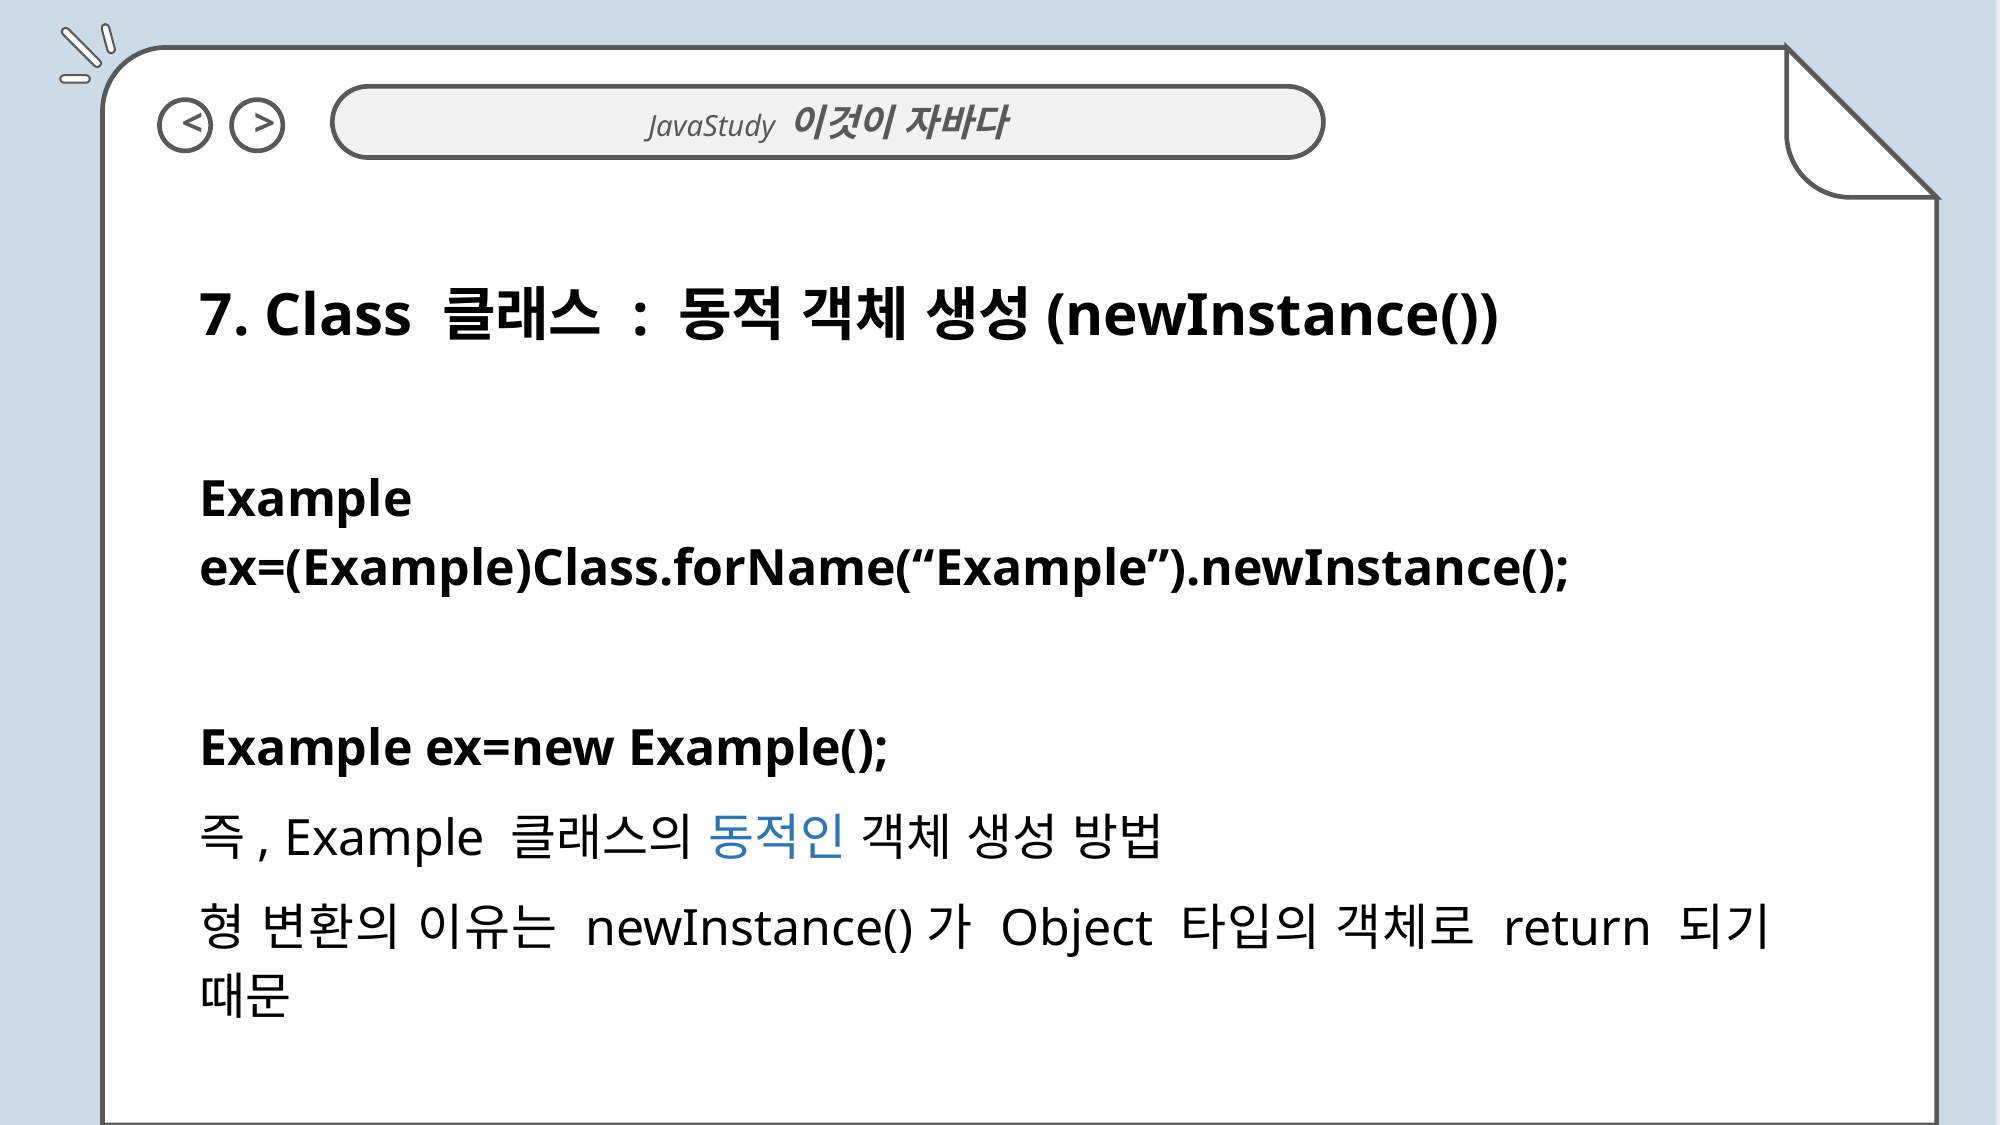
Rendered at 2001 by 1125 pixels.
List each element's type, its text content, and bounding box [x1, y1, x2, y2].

text_box 7. Class 클래스 : 동적 객체 생성(newInstance()) Example ex=(Example)Class.forName(“Example”).newInstance(); Example ex=new Example(); 즉, Example 클래스의 동적인 객체 생성 방법 형 변환의 이유는 newInstance()가 Object 타입의 객체로 return 되기 때문 [185, 259, 1787, 1032]
